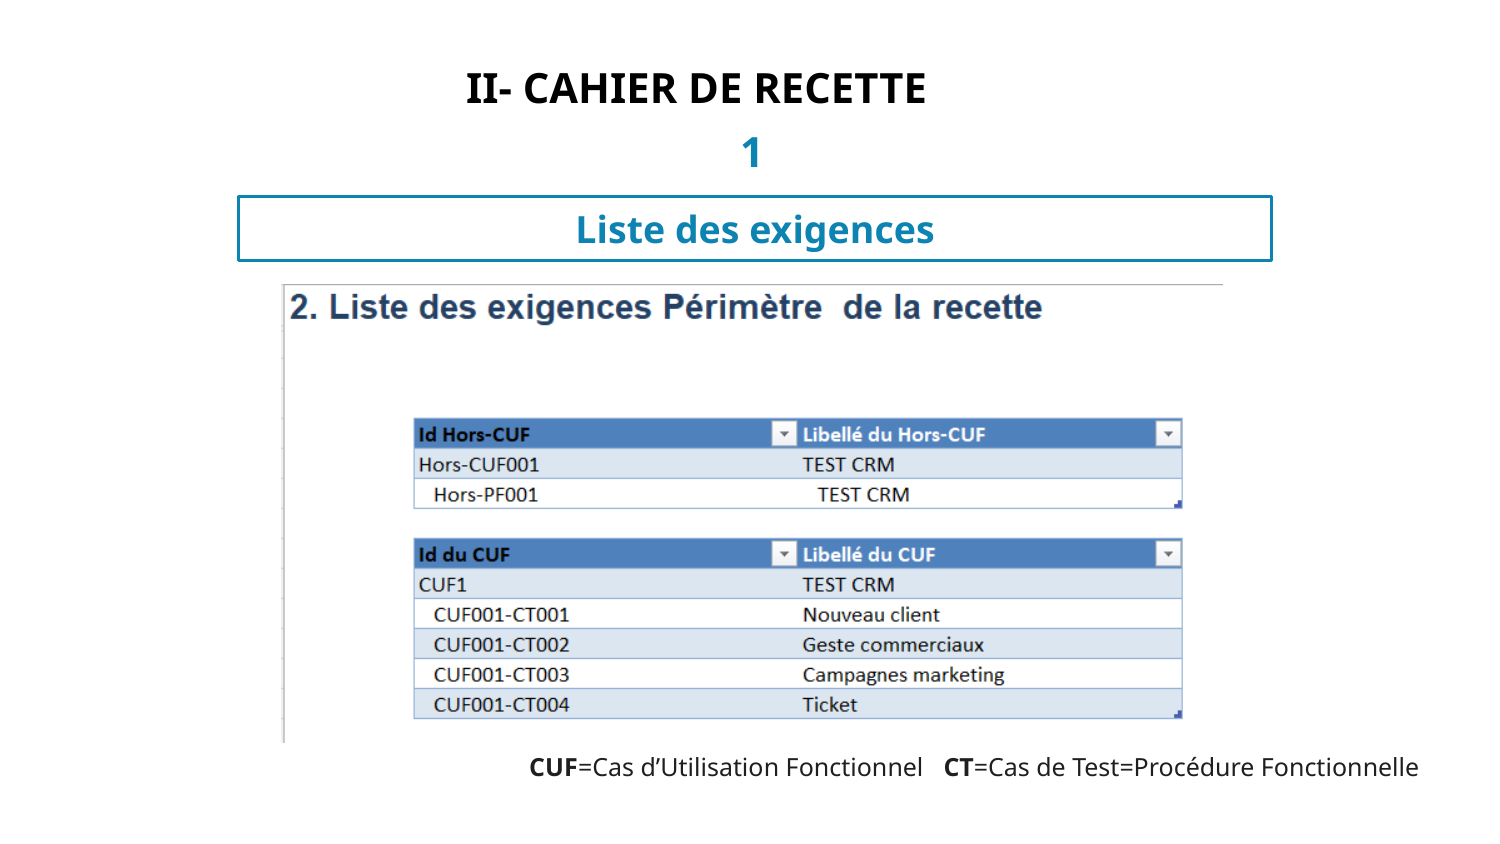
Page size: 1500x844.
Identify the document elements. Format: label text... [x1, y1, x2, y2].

picture [281, 283, 1223, 744]
text_box II- CAHIER DE RECETTE [436, 55, 957, 118]
text_box Liste des exigences [238, 196, 1272, 261]
text_box 1 [424, 129, 1080, 173]
text_box CUF=Cas d’Utilisation Fonctionnel CT=Cas de Test=Procédure Fonctionnelle [69, 720, 1435, 812]
